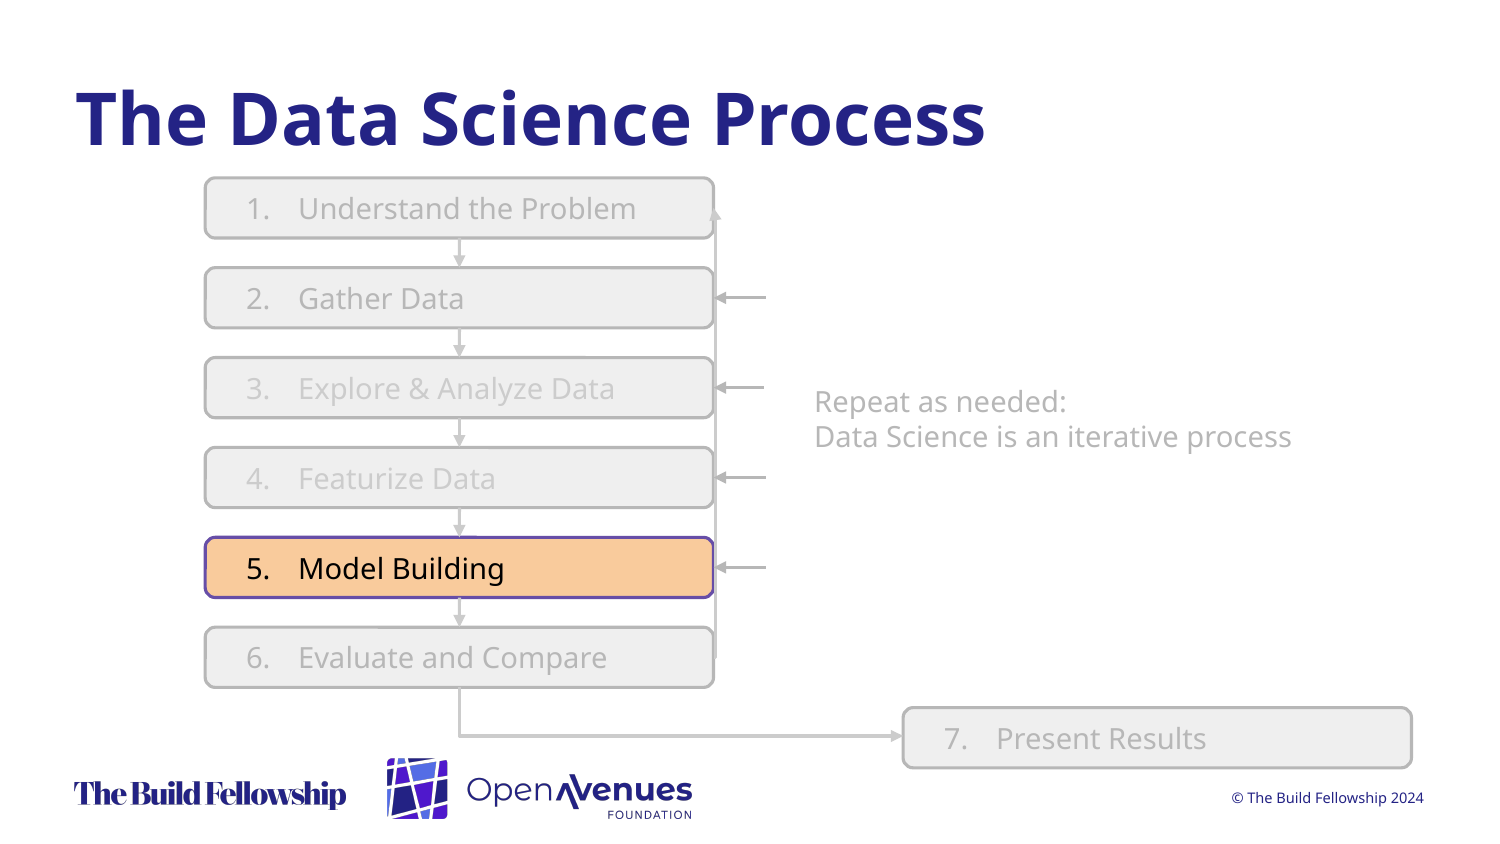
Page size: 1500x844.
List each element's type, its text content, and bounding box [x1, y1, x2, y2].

text_box Gather Data [205, 267, 712, 328]
text_box Explore & Analyze Data [205, 357, 712, 418]
picture [74, 781, 346, 810]
text_box Repeat as needed: Data Science is an iterative process [799, 367, 1344, 459]
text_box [656, 489, 706, 844]
text_box Featurize Data [205, 447, 712, 508]
text_box Present Results [903, 707, 1412, 768]
text_box Evaluate and Compare [205, 627, 651, 688]
title The Data Science Process [75, 72, 1263, 178]
picture [387, 758, 656, 820]
text_box Model Building [205, 537, 651, 598]
text_box Understand the Problem [205, 177, 714, 239]
